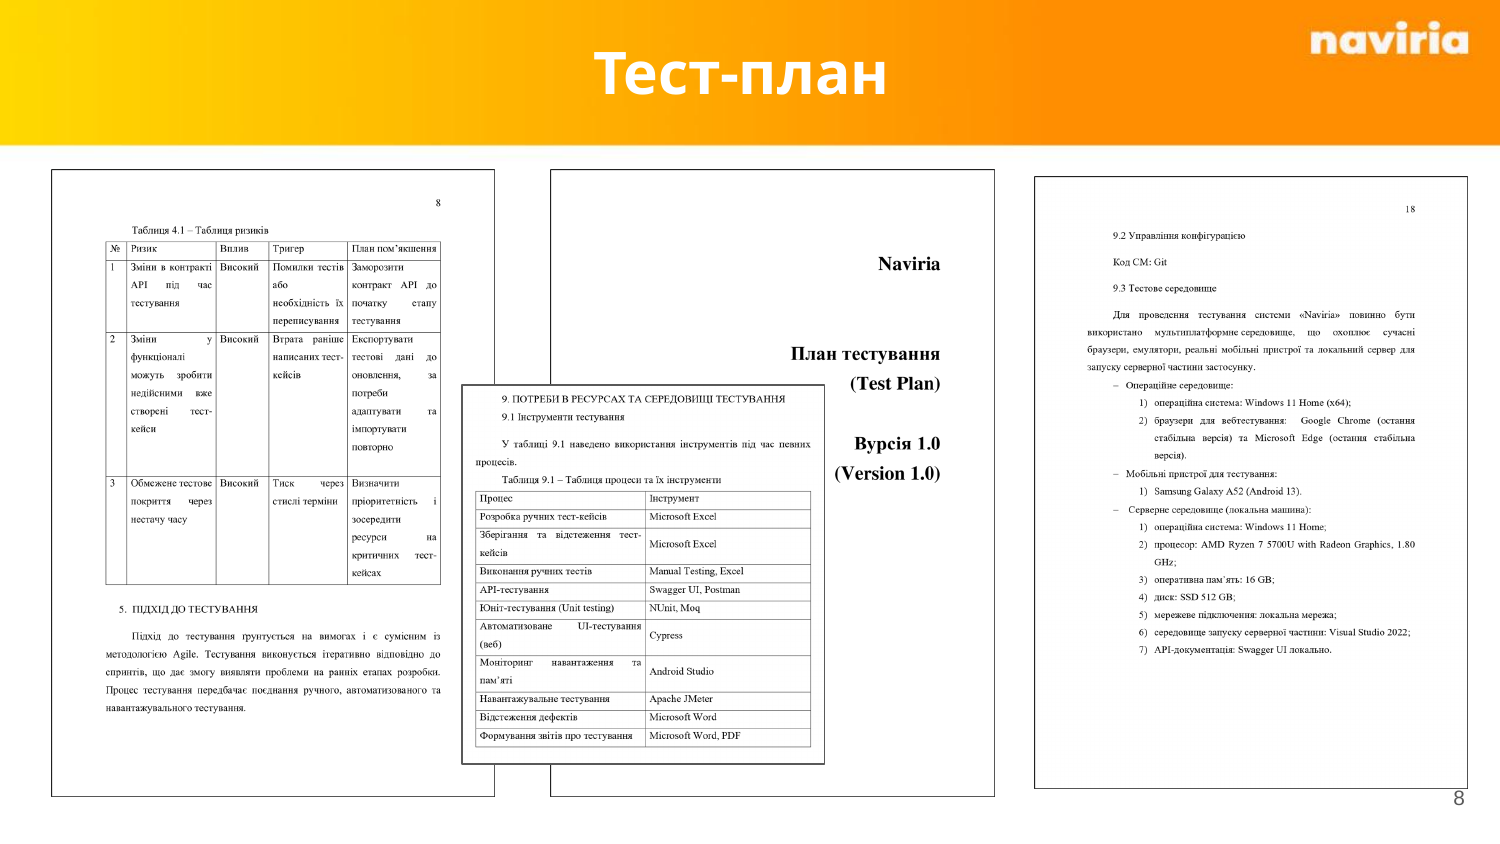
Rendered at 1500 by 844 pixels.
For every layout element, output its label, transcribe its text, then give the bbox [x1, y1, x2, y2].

picture [0, 0, 1500, 844]
slide_number ‹#› [1389, 764, 1480, 830]
title Тест-план [42, 20, 1441, 115]
